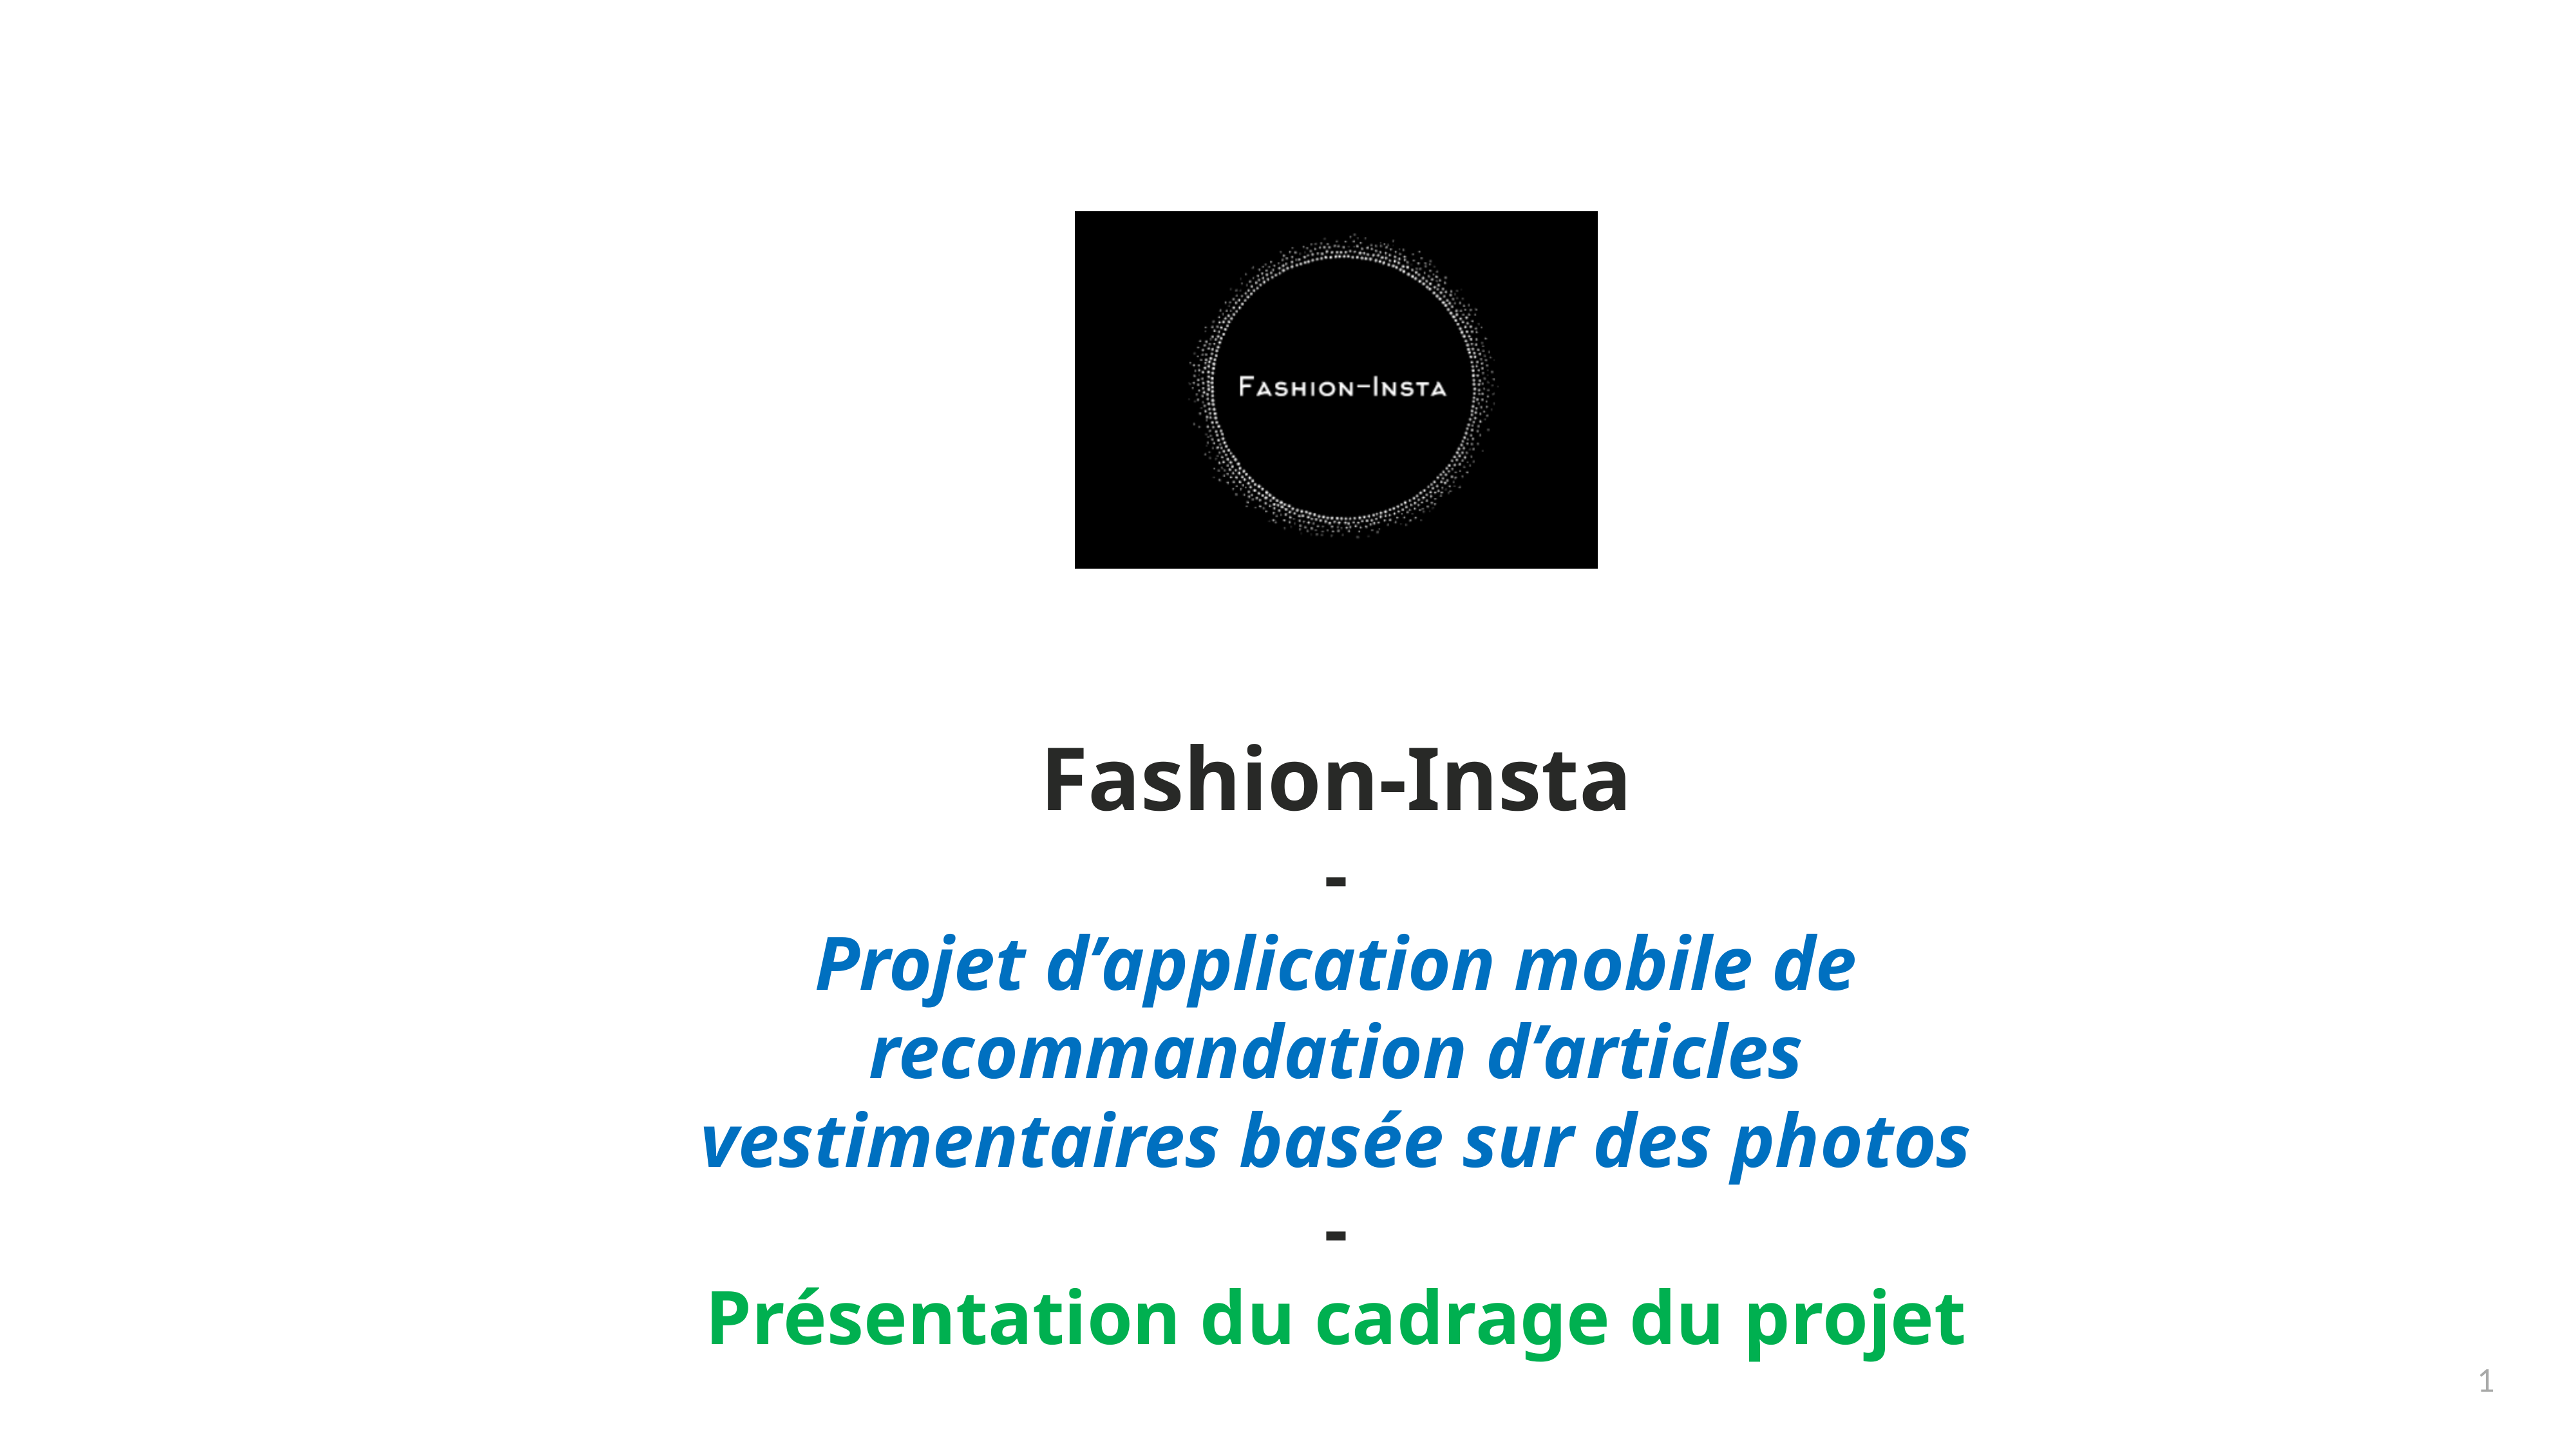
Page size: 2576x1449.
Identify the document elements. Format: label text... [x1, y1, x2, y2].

text_box Fashion-Insta - Projet d’application mobile de recommandation d’articles vestimentaires basée sur des photos - Présentation du cadrage du projet [603, 714, 2070, 1369]
picture [1075, 211, 1598, 569]
slide_number 1 [2443, 1346, 2530, 1410]
